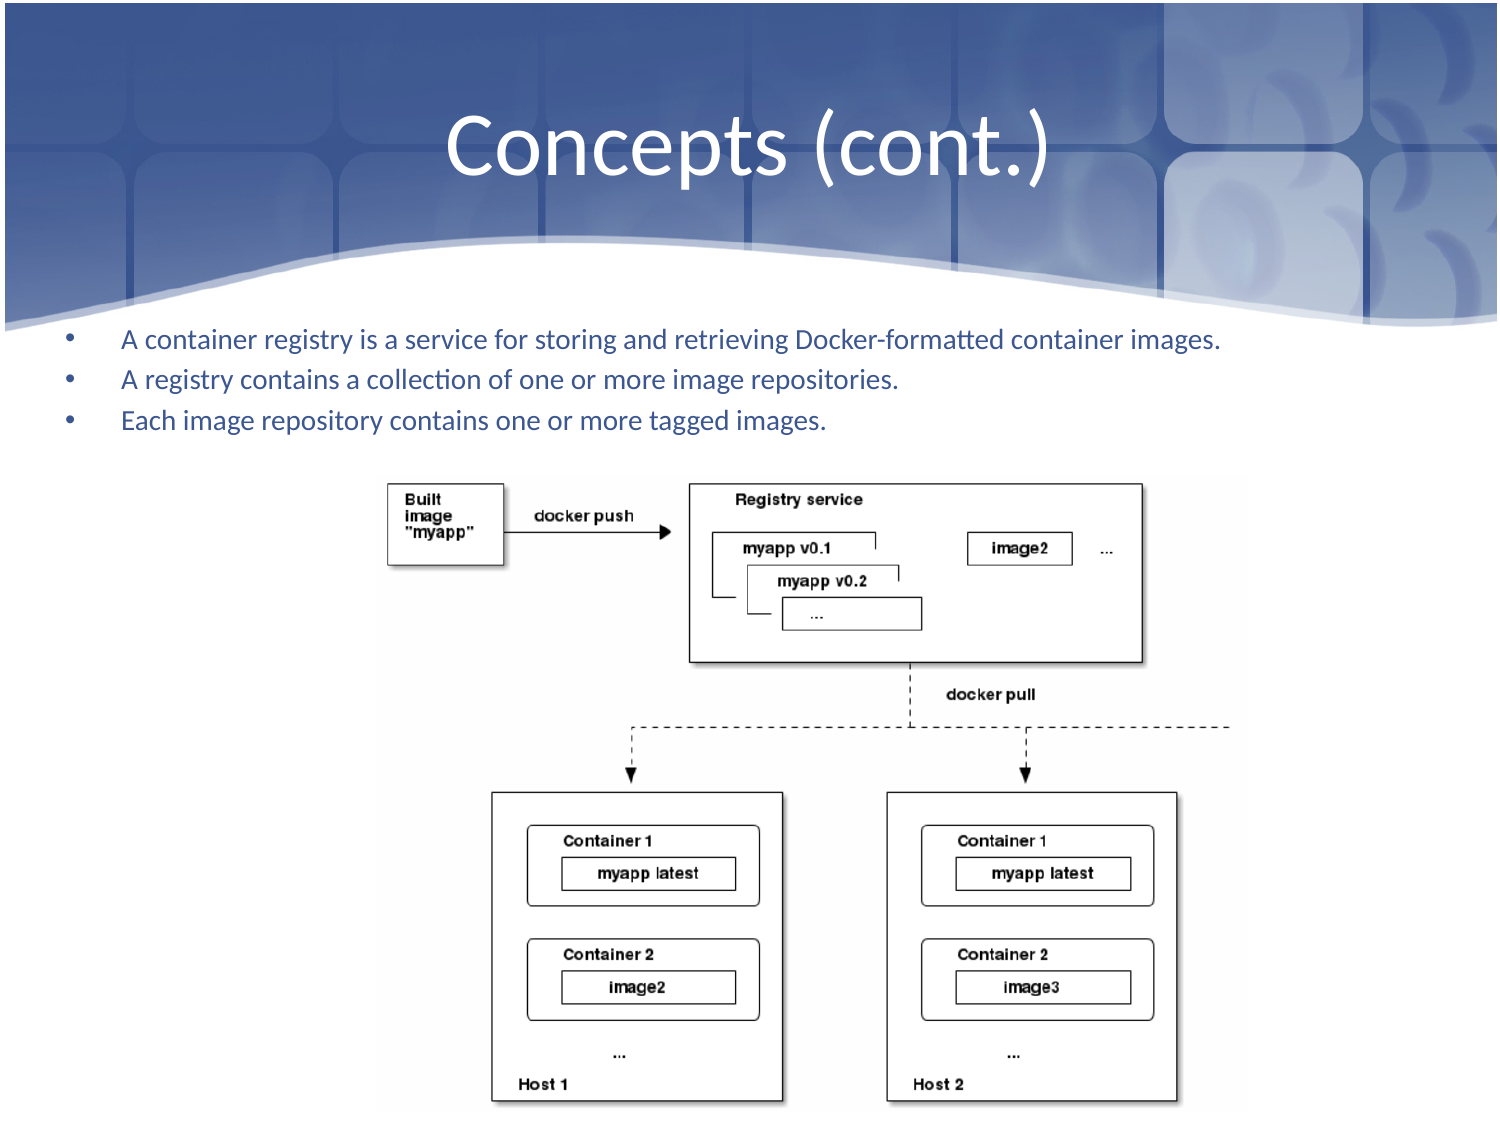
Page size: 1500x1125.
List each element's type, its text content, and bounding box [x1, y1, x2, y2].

picture [0, 0, 1500, 1125]
list A container registry is a service for storing and retrieving Docker-formatted container images. A registry contains a collection of one or more image repositories. Each image repository contains one or more tagged images. [49, 312, 1451, 488]
title Concepts (cont.) [74, 44, 1426, 233]
